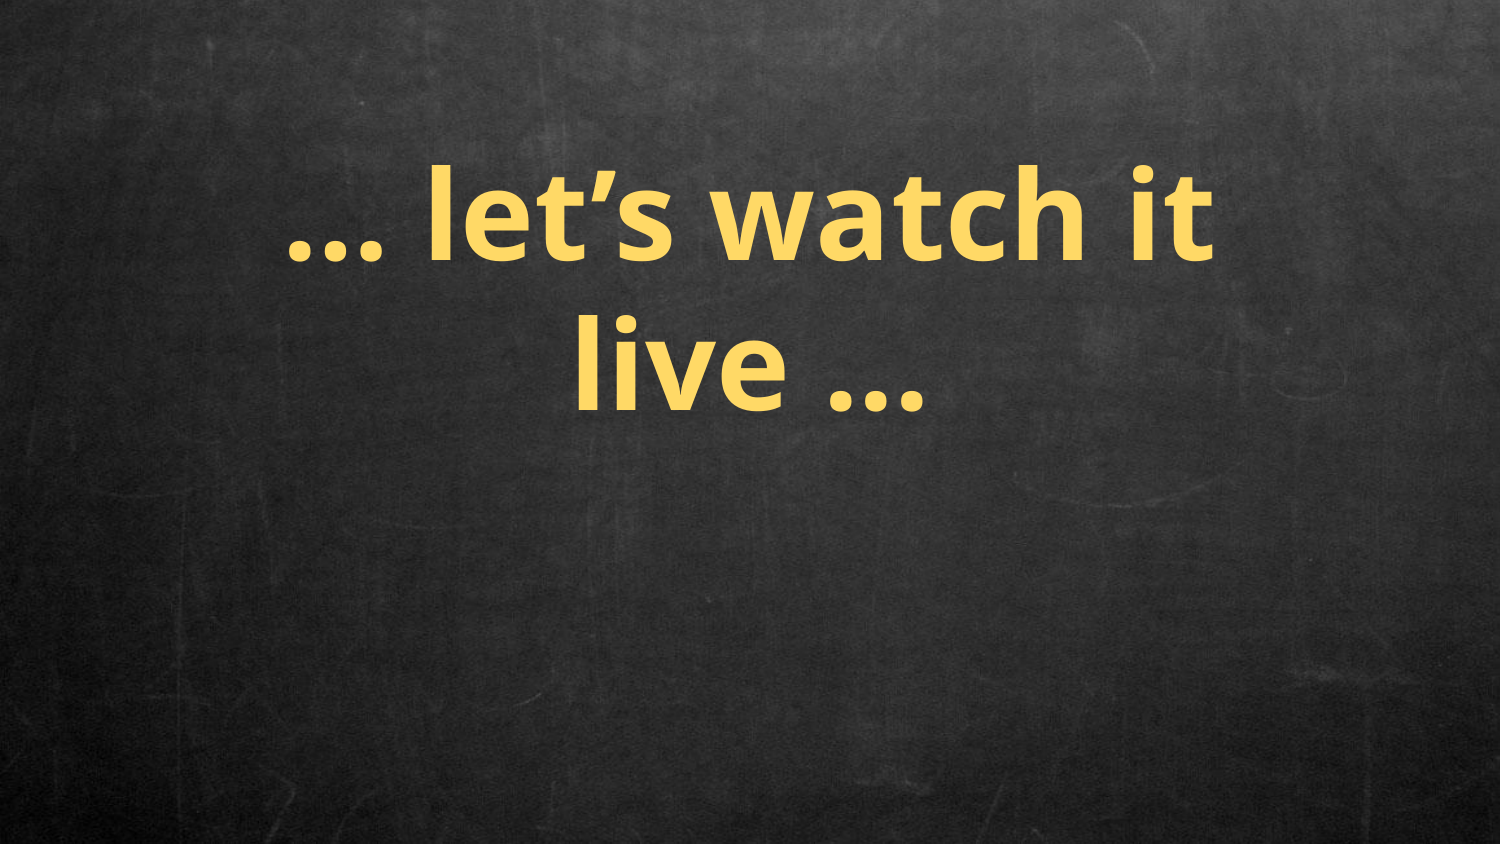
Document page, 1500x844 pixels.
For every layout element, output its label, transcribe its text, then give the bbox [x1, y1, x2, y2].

picture [0, 0, 1500, 844]
title … let’s watch it live ... [112, 259, 1388, 450]
